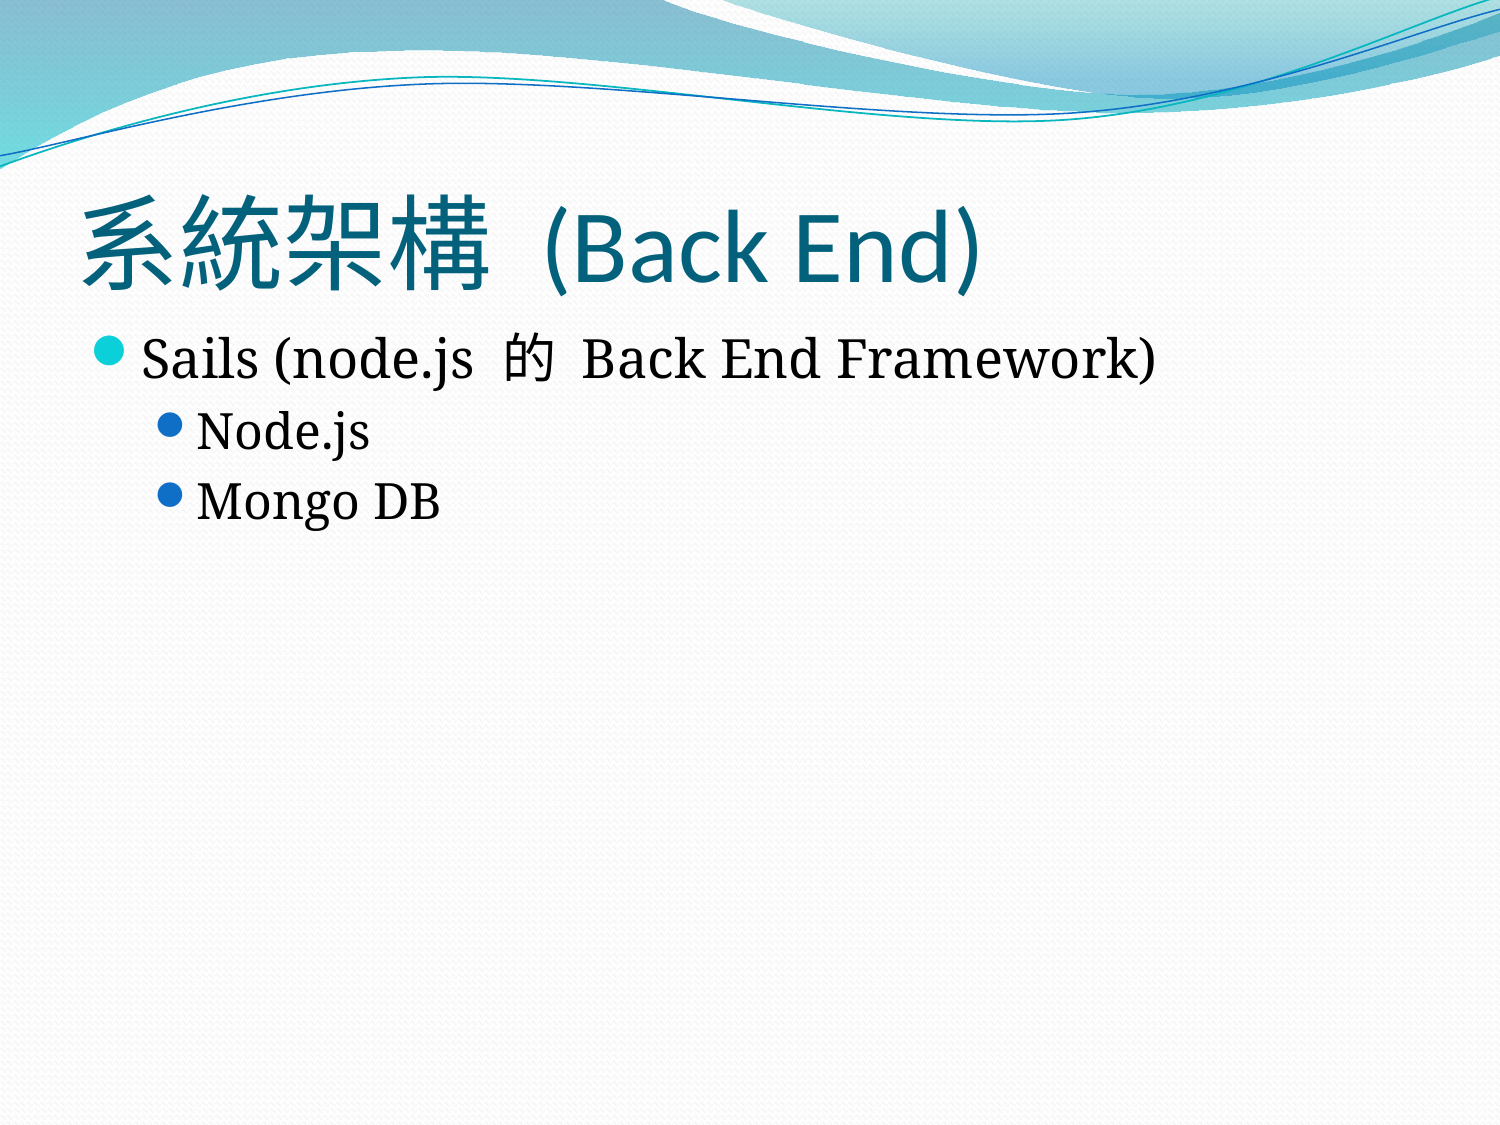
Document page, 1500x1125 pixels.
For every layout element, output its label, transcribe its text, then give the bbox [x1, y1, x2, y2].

list Sails (node.js 的 Back End Framework) Node.js Mongo DB [75, 317, 1425, 1038]
title 系統架構 (Back End) [75, 115, 1425, 303]
